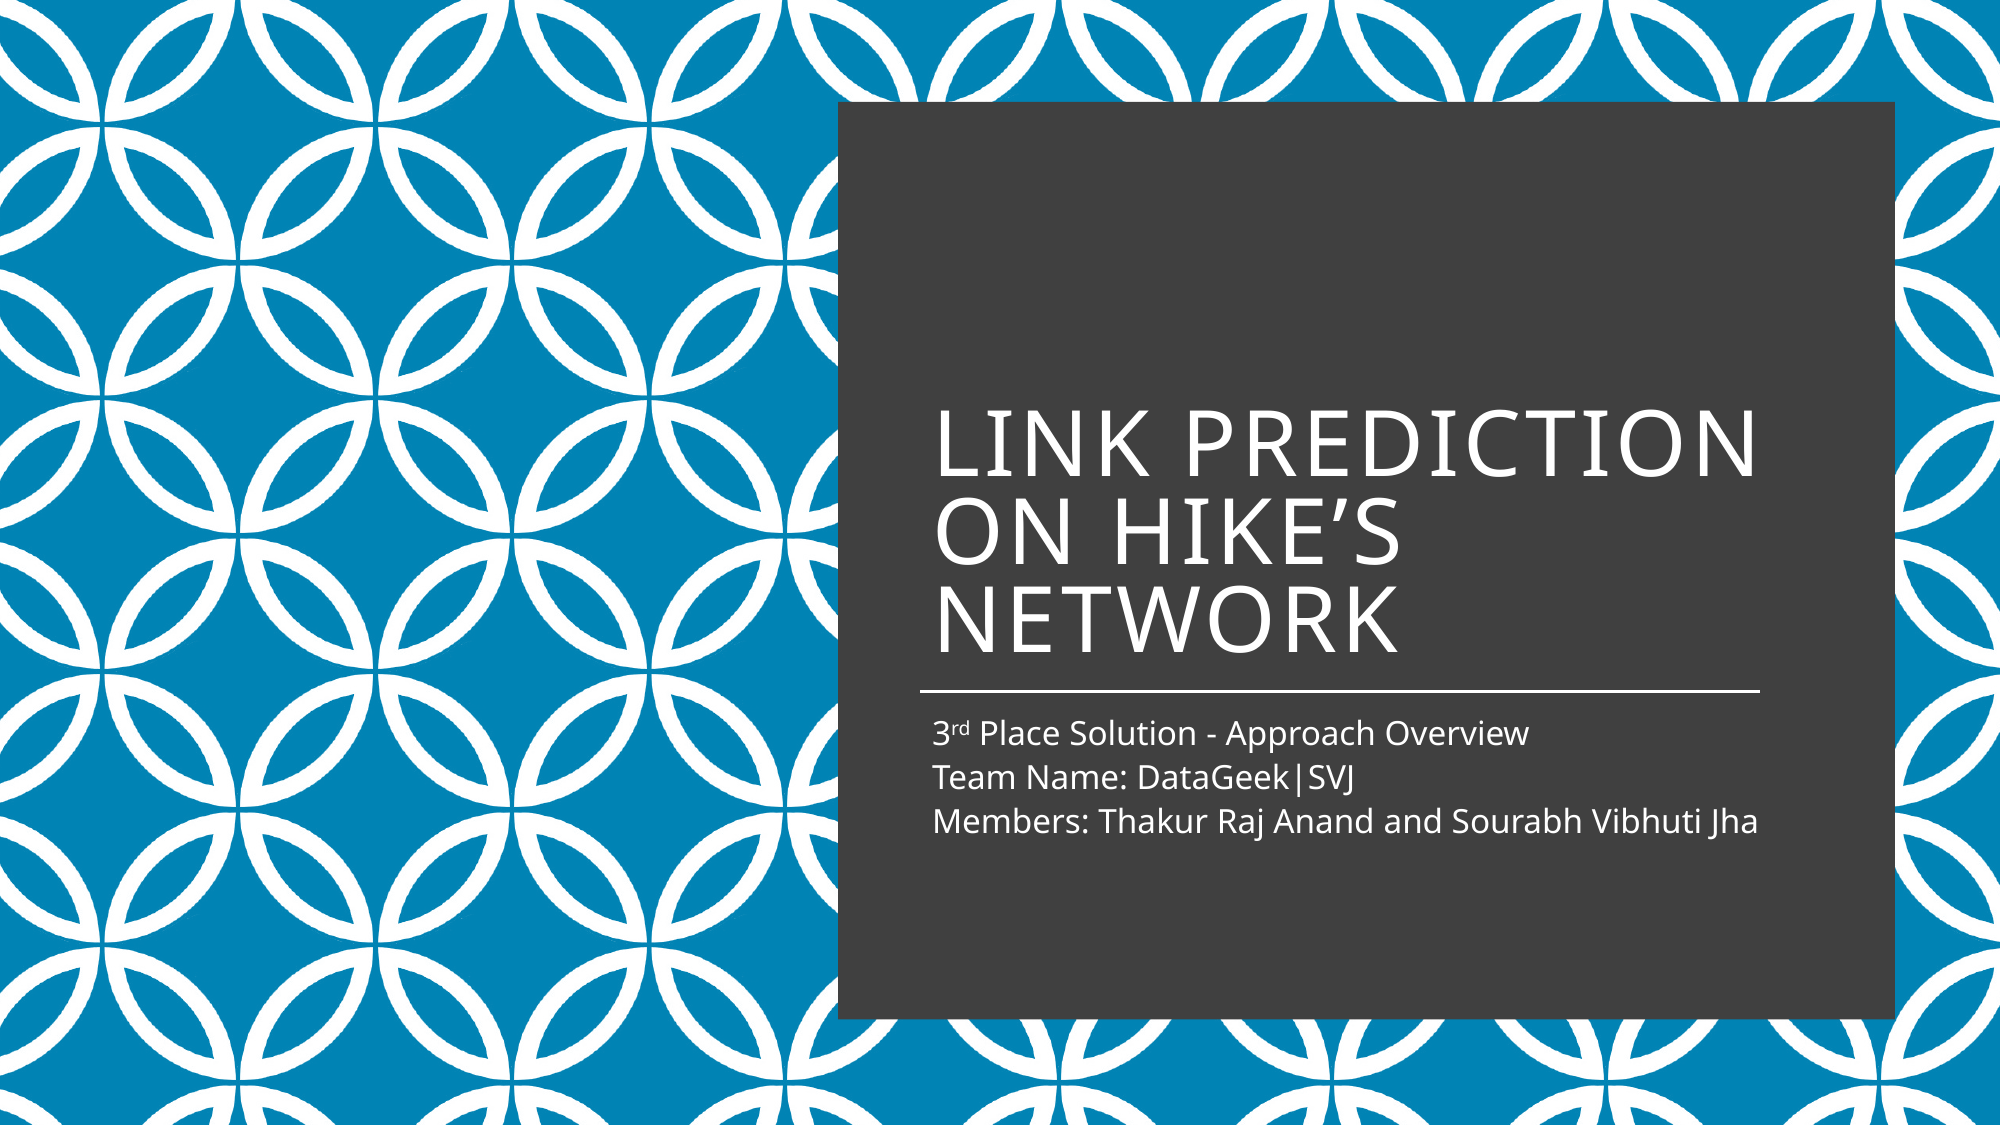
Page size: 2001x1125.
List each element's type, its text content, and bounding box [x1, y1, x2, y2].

text_box [837, 101, 1896, 1021]
text_box [0, 0, 2000, 1125]
subtitle 3rd Place Solution - Approach Overview Team Name: DataGeek|SVJ Members: Thakur Raj Anand and Sourabh Vibhuti Jha [917, 705, 1816, 940]
title Link Prediction on Hike’s Network [917, 181, 1816, 678]
